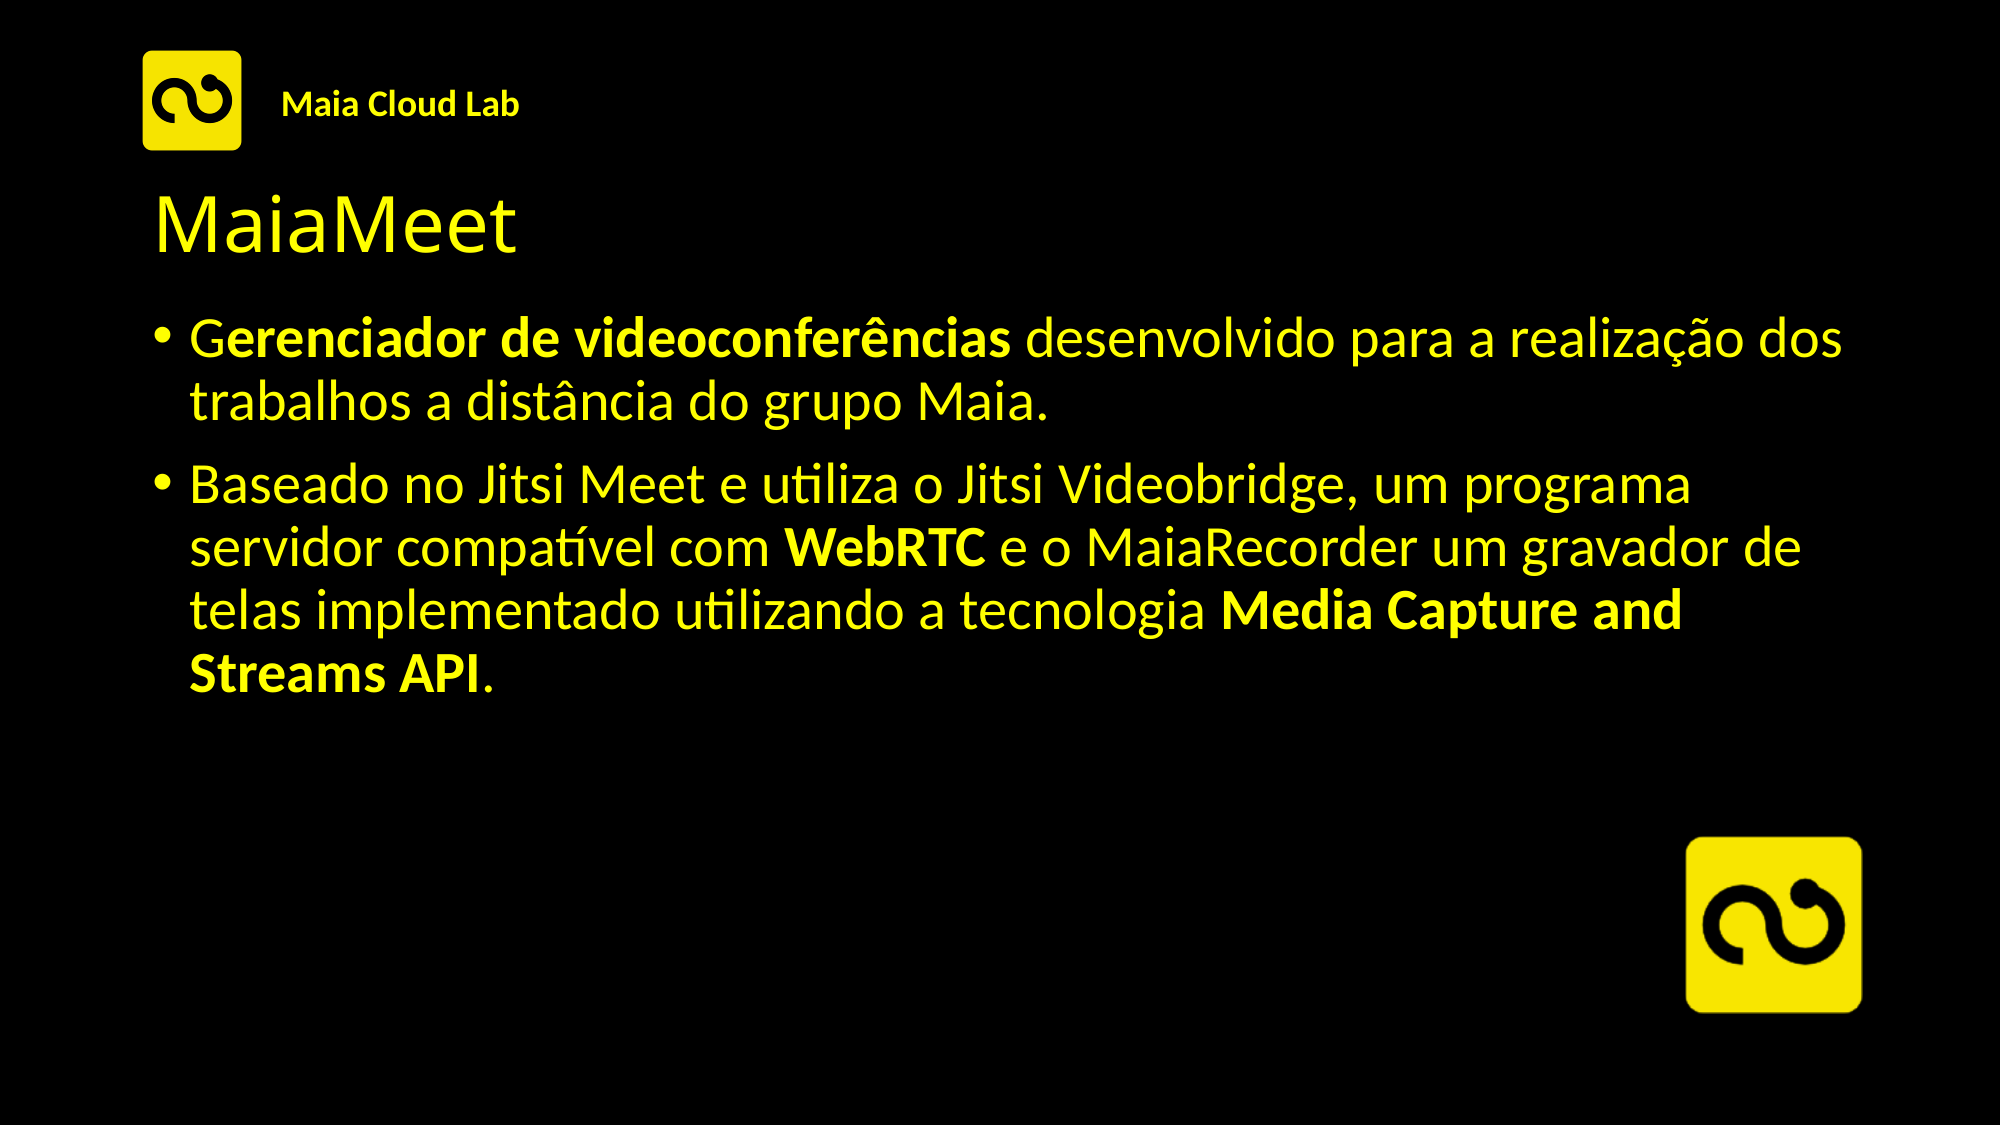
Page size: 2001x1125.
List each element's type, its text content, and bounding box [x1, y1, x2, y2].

picture [1685, 836, 1863, 1014]
list Gerenciador de videoconferências desenvolvido para a realização dos trabalhos a distância do grupo Maia. Baseado no Jitsi Meet e utiliza o Jitsi Videobridge, um programa servidor compatível com WebRTC e o MaiaRecorder um gravador de telas implementado utilizando a tecnologia Media Capture and Streams API. [137, 299, 1863, 1014]
picture [142, 50, 242, 151]
title MaiaMeet [137, 177, 1863, 278]
